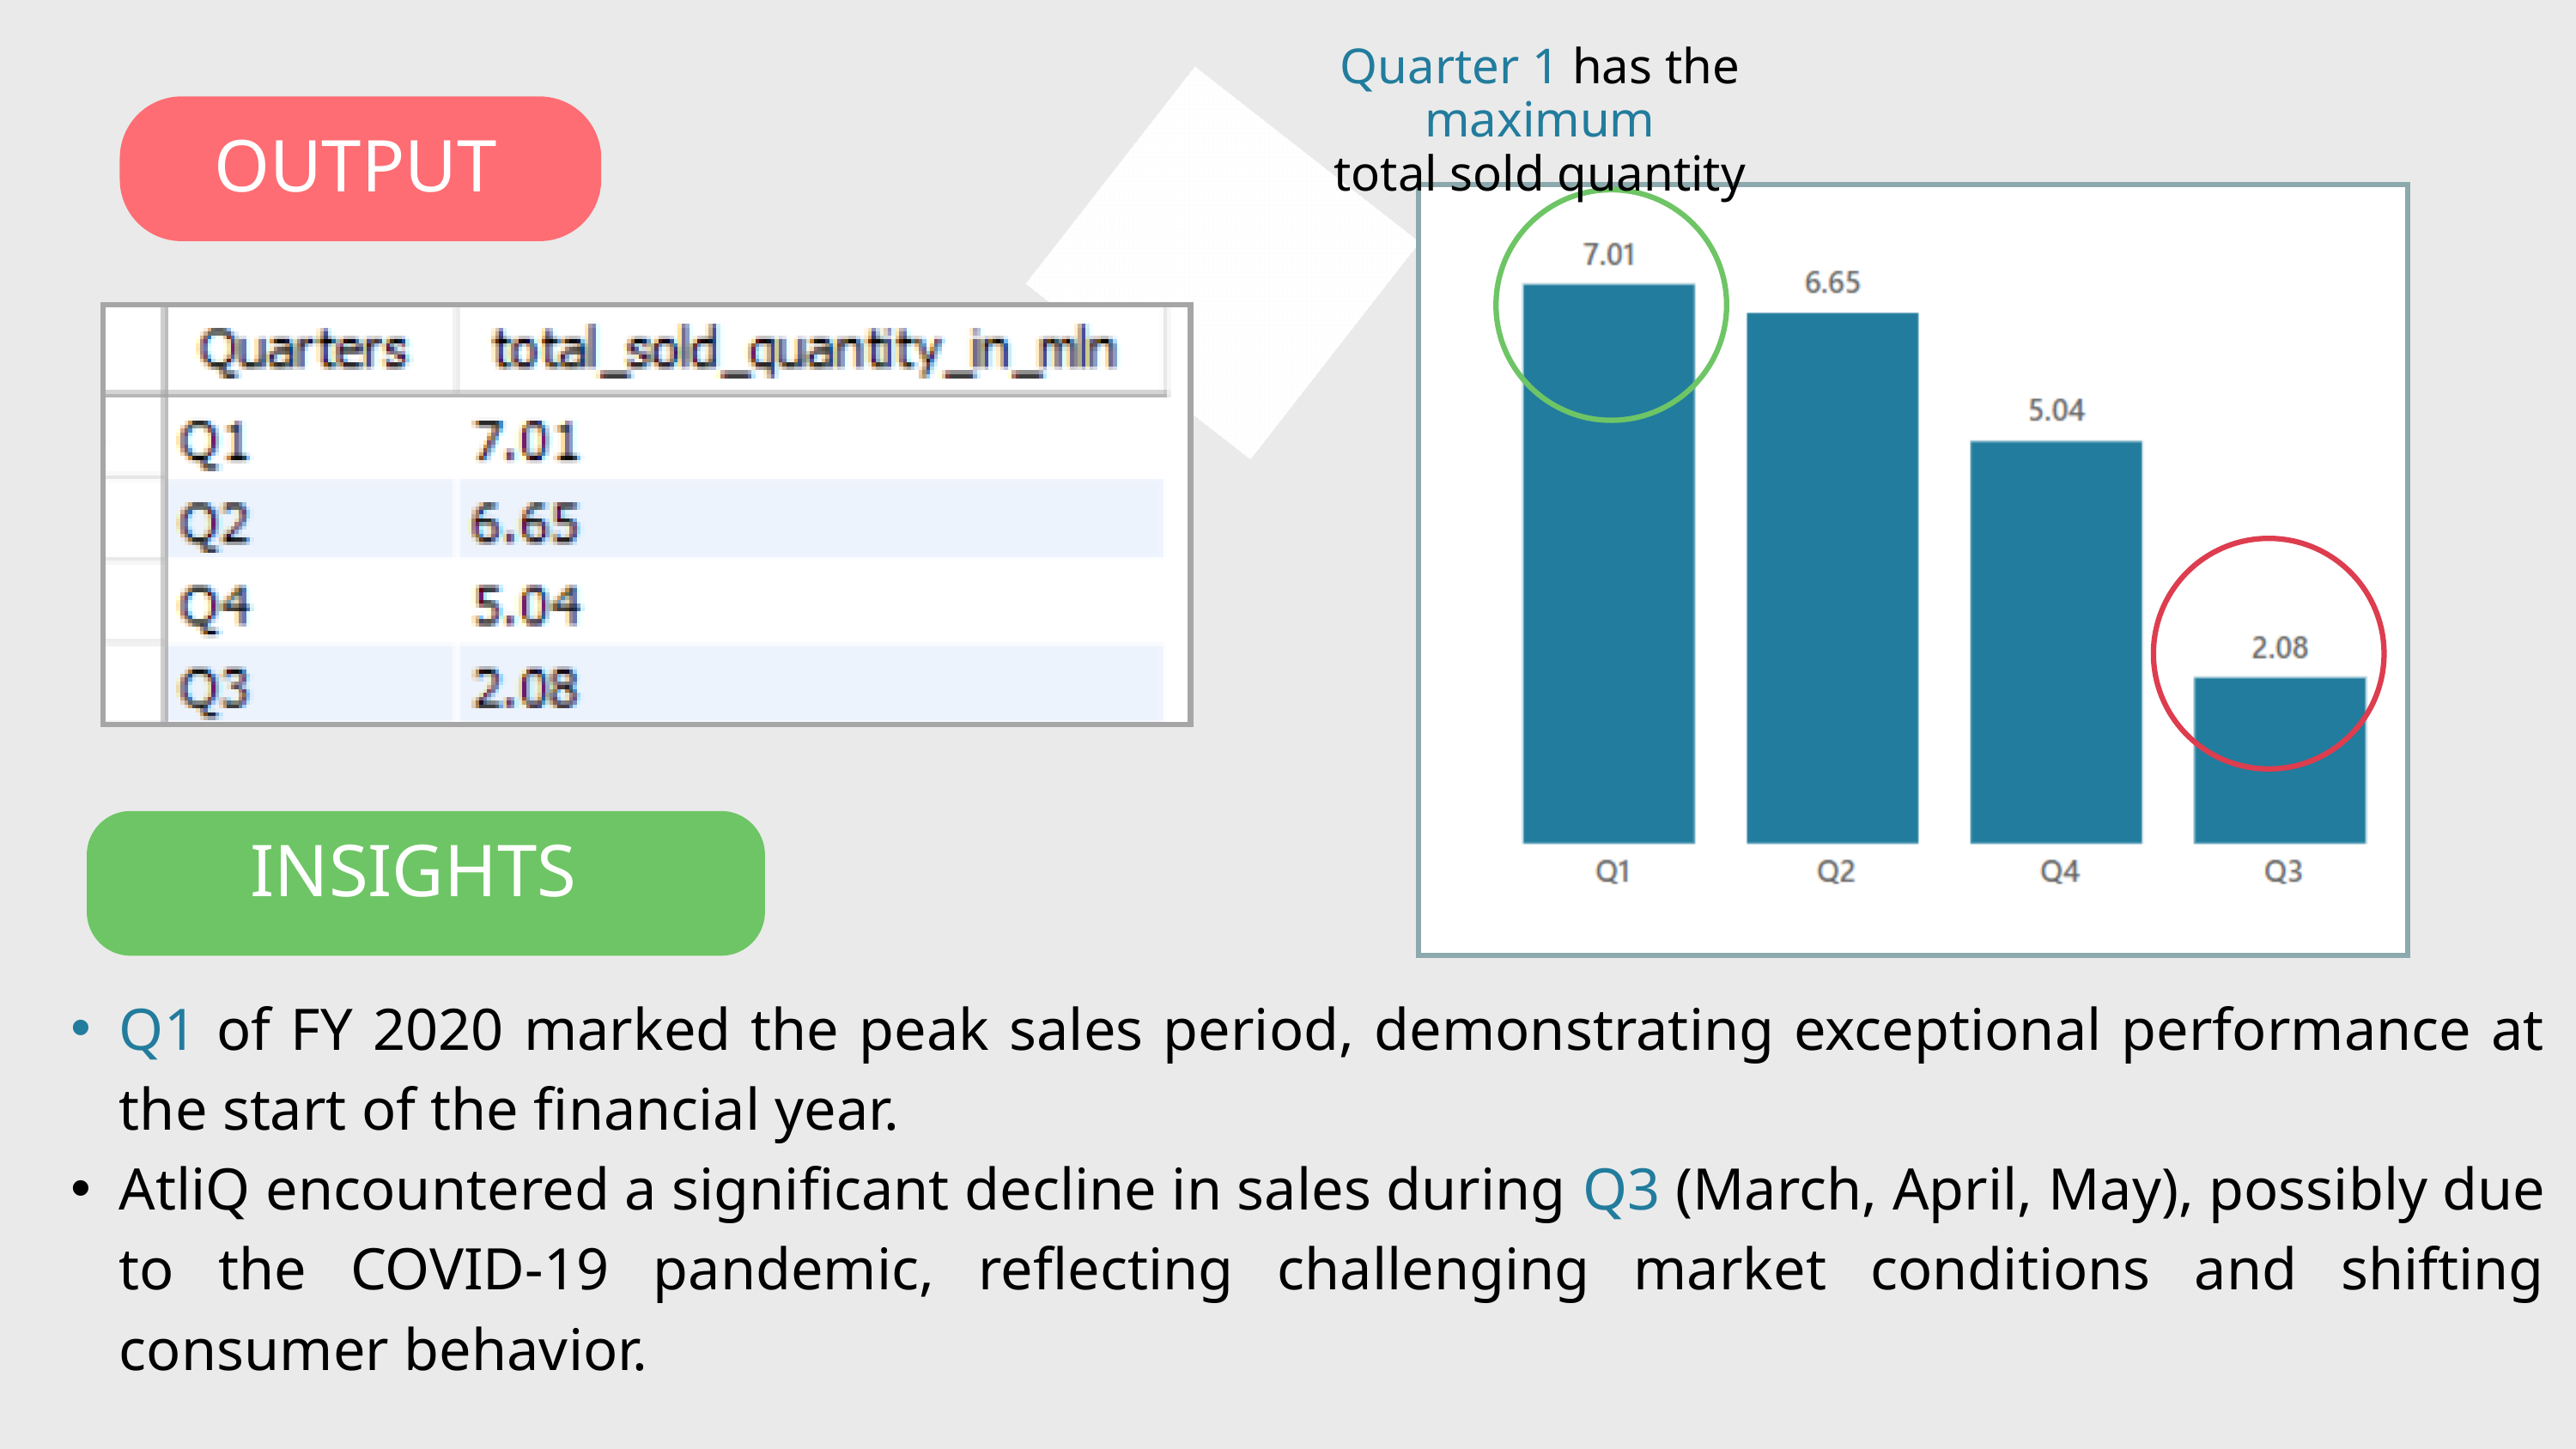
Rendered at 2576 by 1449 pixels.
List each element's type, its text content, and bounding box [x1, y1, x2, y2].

text_box Q1 of FY 2020 marked the peak sales period, demonstrating exceptional performance at the start of the financial year. AtliQ encountered a significant decline in sales during Q3 (March, April, May), possibly due to the COVID-19 pandemic, reflecting challenging market conditions and shifting consumer behavior. [21, 981, 2547, 1443]
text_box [119, 96, 602, 242]
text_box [1495, 189, 1728, 421]
text_box [103, 305, 1191, 724]
text_box Quarter 1 has the maximum total sold quantity [1223, 39, 1857, 201]
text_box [86, 810, 766, 956]
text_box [2153, 537, 2385, 769]
picture [1026, 67, 1419, 458]
text_box [1419, 184, 2408, 956]
